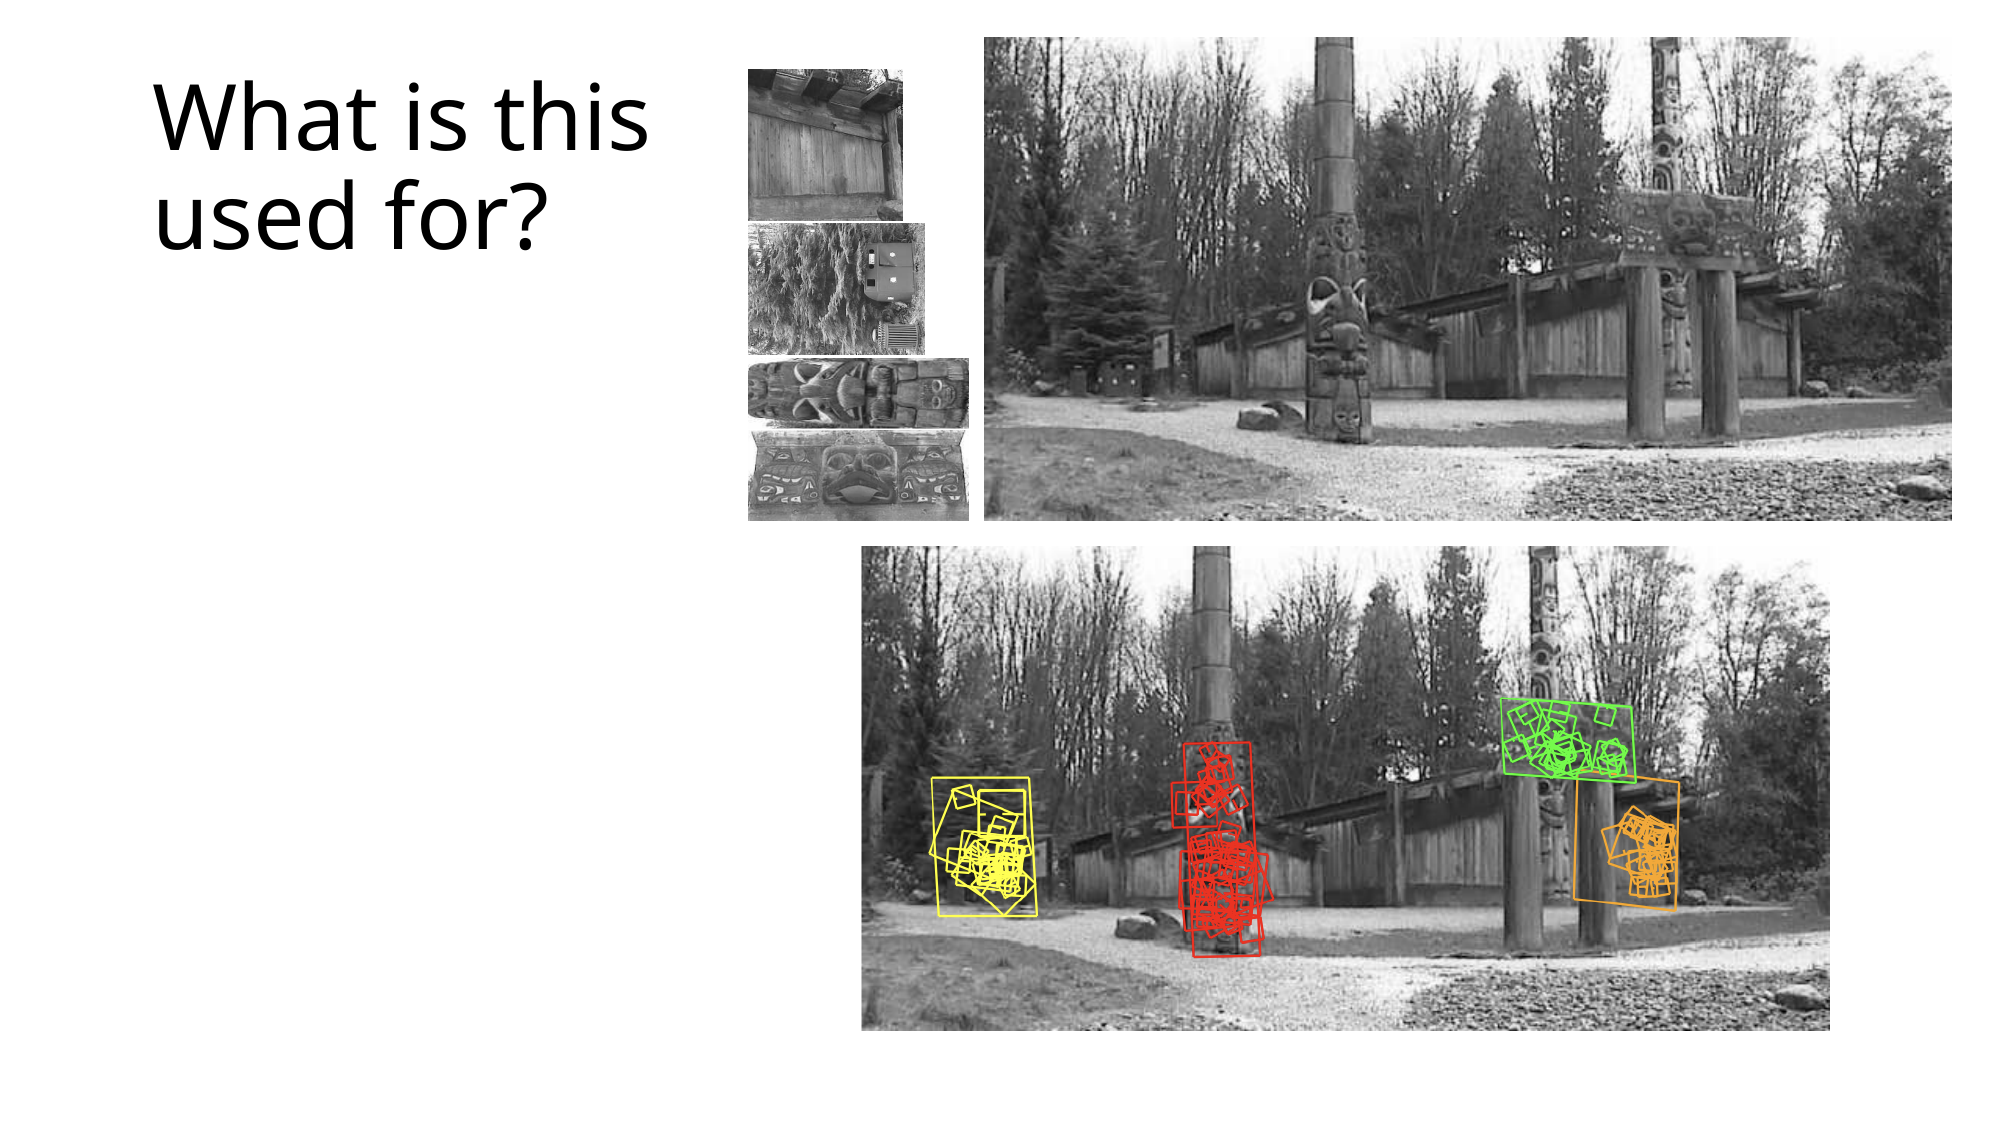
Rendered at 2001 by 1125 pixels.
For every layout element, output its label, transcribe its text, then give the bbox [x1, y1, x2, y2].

title What is this used for? [137, 59, 719, 280]
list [719, 23, 2000, 1037]
